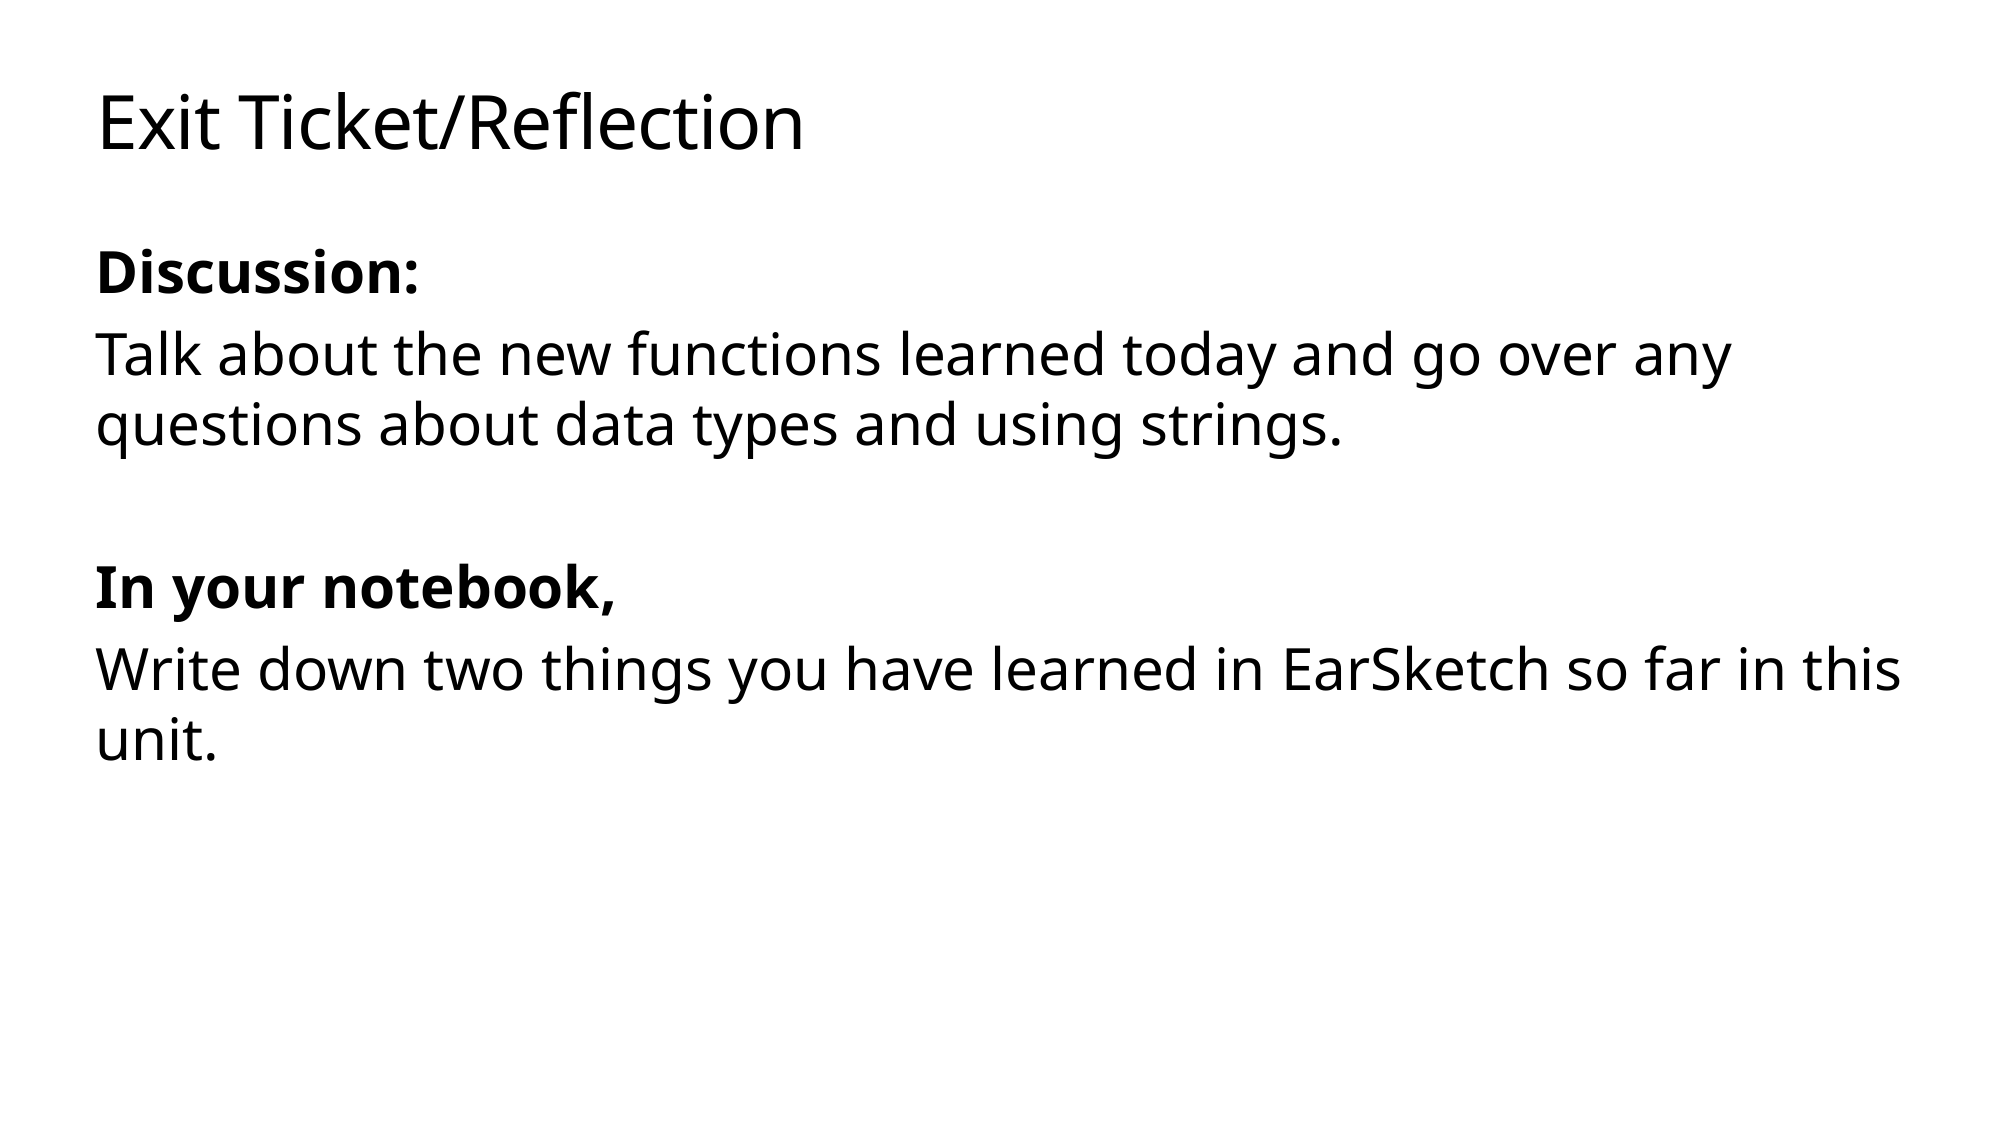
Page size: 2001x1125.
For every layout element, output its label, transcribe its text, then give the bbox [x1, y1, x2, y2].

list Discussion: Talk about the new functions learned today and go over any questions about data types and using strings. In your notebook, Write down two things you have learned in EarSketch so far in this unit. [95, 235, 1934, 999]
title Exit Ticket/Reflection [96, 75, 1904, 166]
